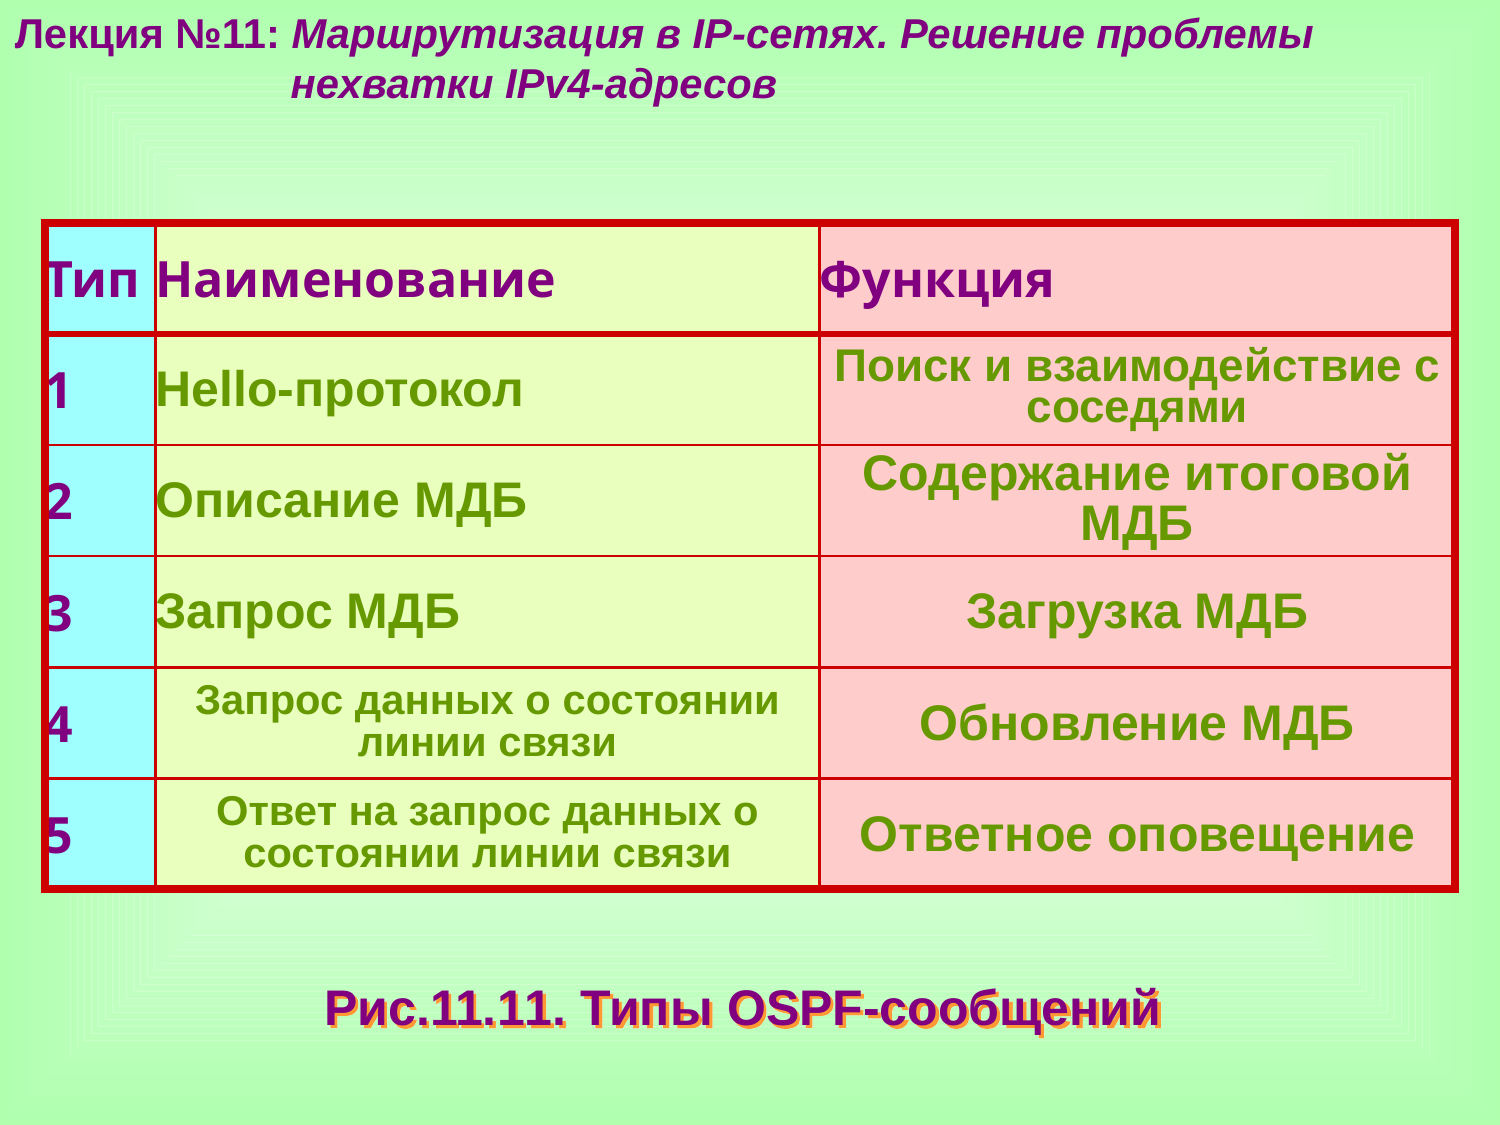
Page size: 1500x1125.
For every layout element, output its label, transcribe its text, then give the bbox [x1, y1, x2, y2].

table_cell Запрос данных о состоянии линии связи [157, 669, 818, 777]
table_cell Обновление МДБ [821, 669, 1451, 777]
table_cell Поиск и взаимодействие с соседями [821, 337, 1451, 444]
table_cell 4 [49, 669, 154, 777]
table_cell Ответное оповещение [821, 780, 1451, 885]
table_cell Описание МДБ [157, 446, 818, 555]
table_cell 2 [49, 446, 154, 555]
table_cell Запрос МДБ [157, 557, 818, 666]
table_cell Hello-протокол [157, 337, 818, 444]
text_box Рис.11.11. Типы OSPF-сообщений [0, 968, 1500, 1044]
table_cell 1 [49, 337, 154, 444]
table_cell 3 [49, 557, 154, 666]
table_header Тип [49, 227, 154, 331]
table_header Функция [821, 227, 1451, 331]
table_header Наименование [157, 227, 818, 331]
table_cell Содержание итоговой МДБ [821, 446, 1451, 555]
text_box Лекция №11: Маршрутизация в IP-сетях. Решение проблемы нехватки IPv4-адресов [0, 0, 1355, 115]
table_cell Ответ на запрос данных о состоянии линии связи [157, 780, 818, 885]
table_cell Загрузка МДБ [821, 557, 1451, 666]
table_cell 5 [49, 780, 154, 885]
